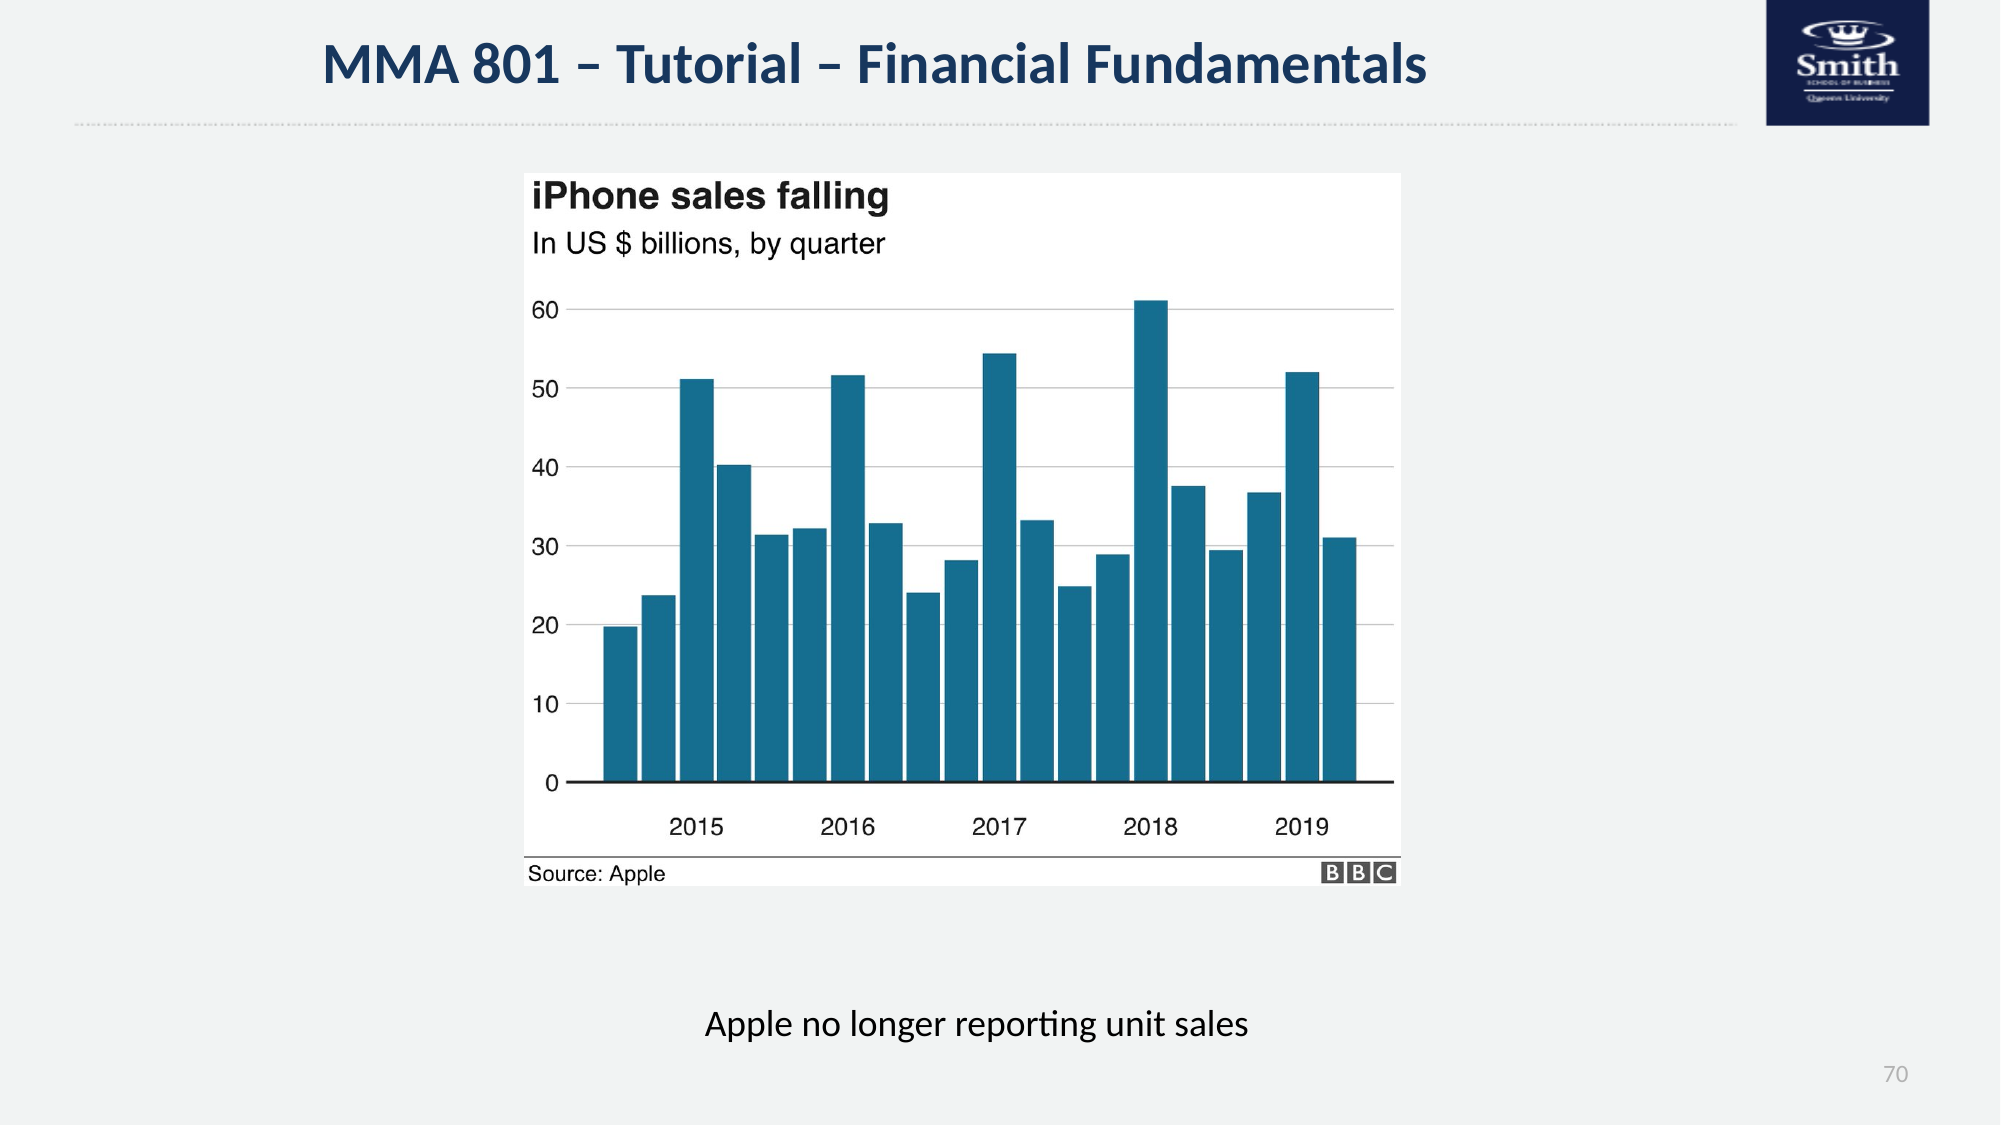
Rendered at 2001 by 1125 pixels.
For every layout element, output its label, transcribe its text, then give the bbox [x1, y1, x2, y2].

picture [524, 173, 1401, 886]
text_box Apple no longer reporting unit sales [690, 991, 1269, 1052]
text_box MMA 801 – Tutorial – Financial Fundamentals [307, 7, 1538, 114]
slide_number 70 [1473, 1042, 1924, 1103]
